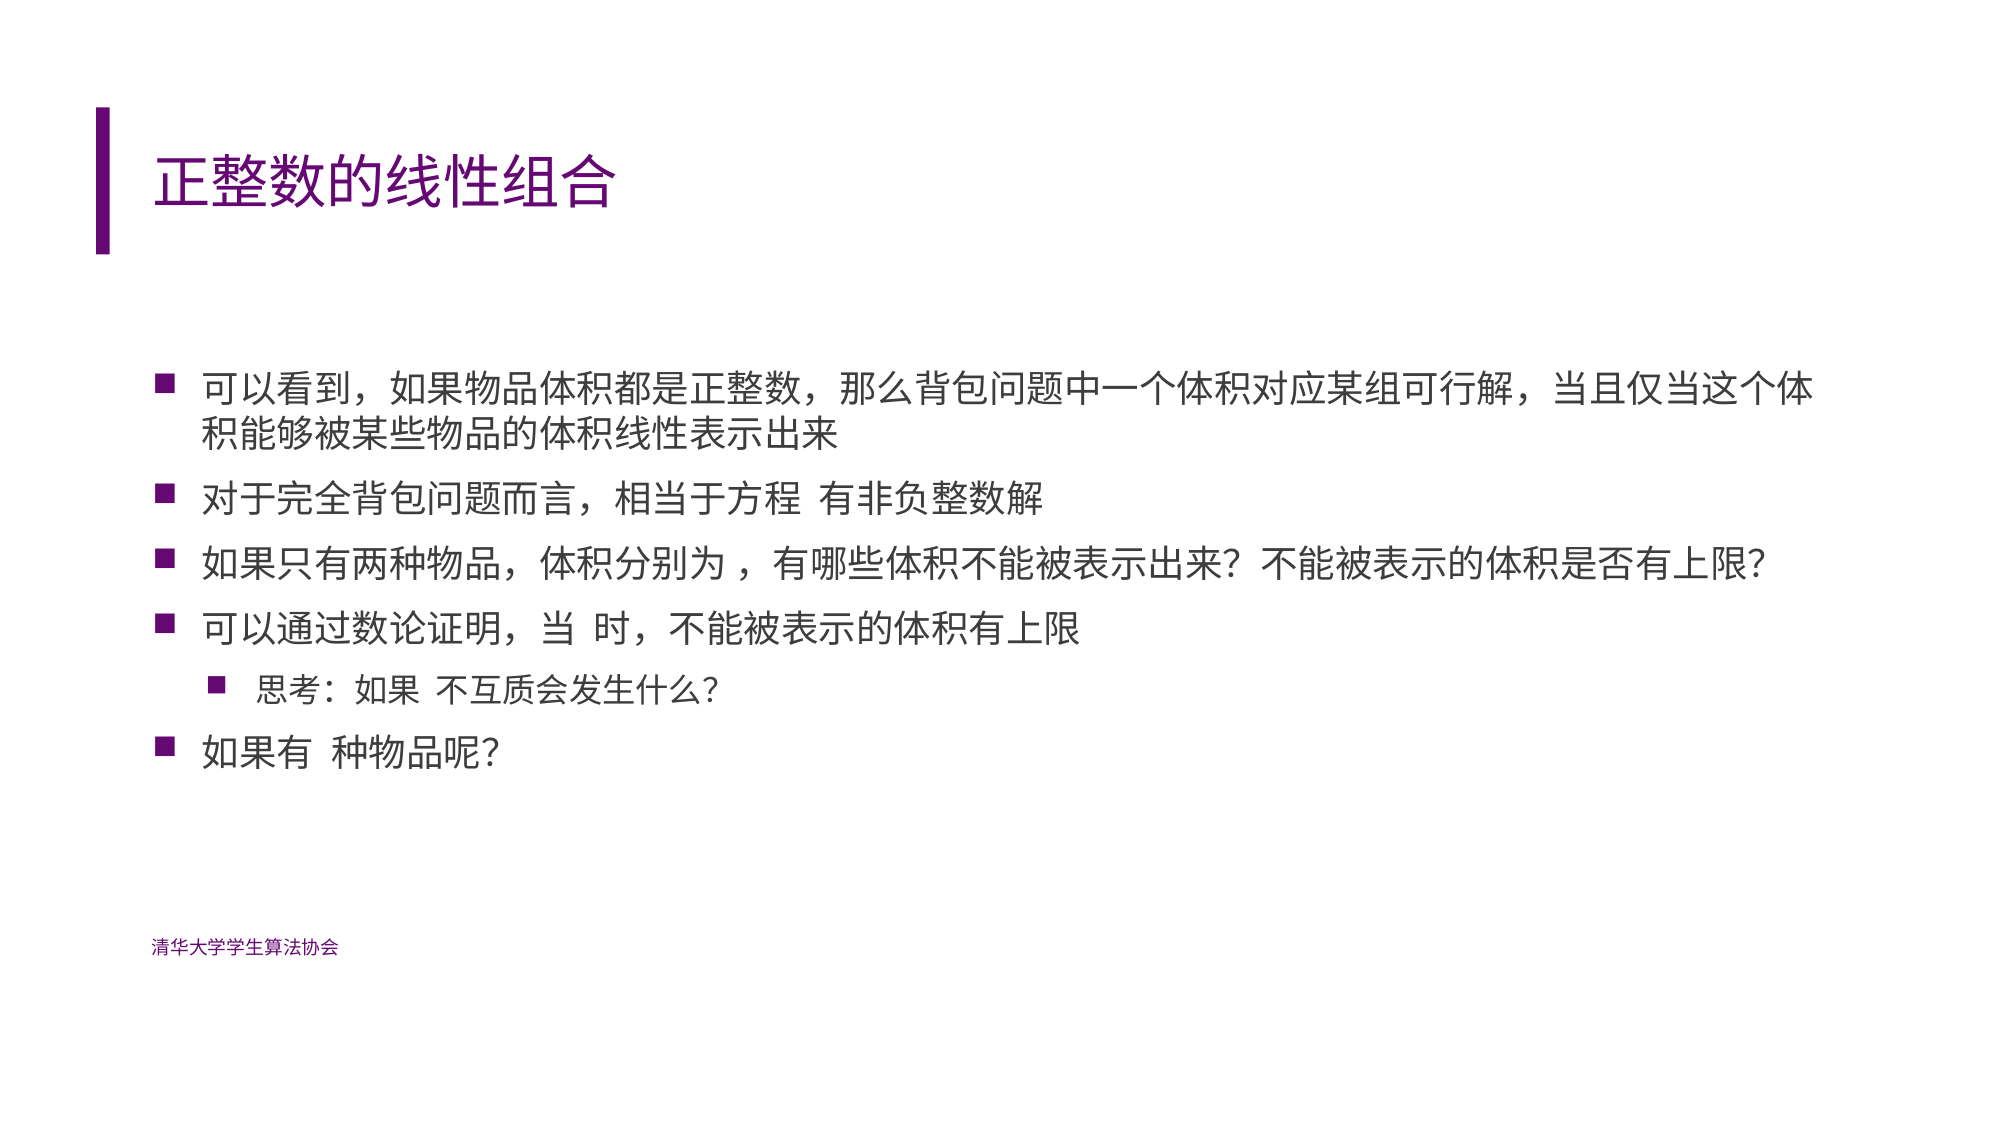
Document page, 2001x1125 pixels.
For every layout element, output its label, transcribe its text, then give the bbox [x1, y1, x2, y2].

title 正整数的线性组合 [137, 97, 1863, 264]
footer 清华大学学生算法协会 [136, 917, 1217, 978]
